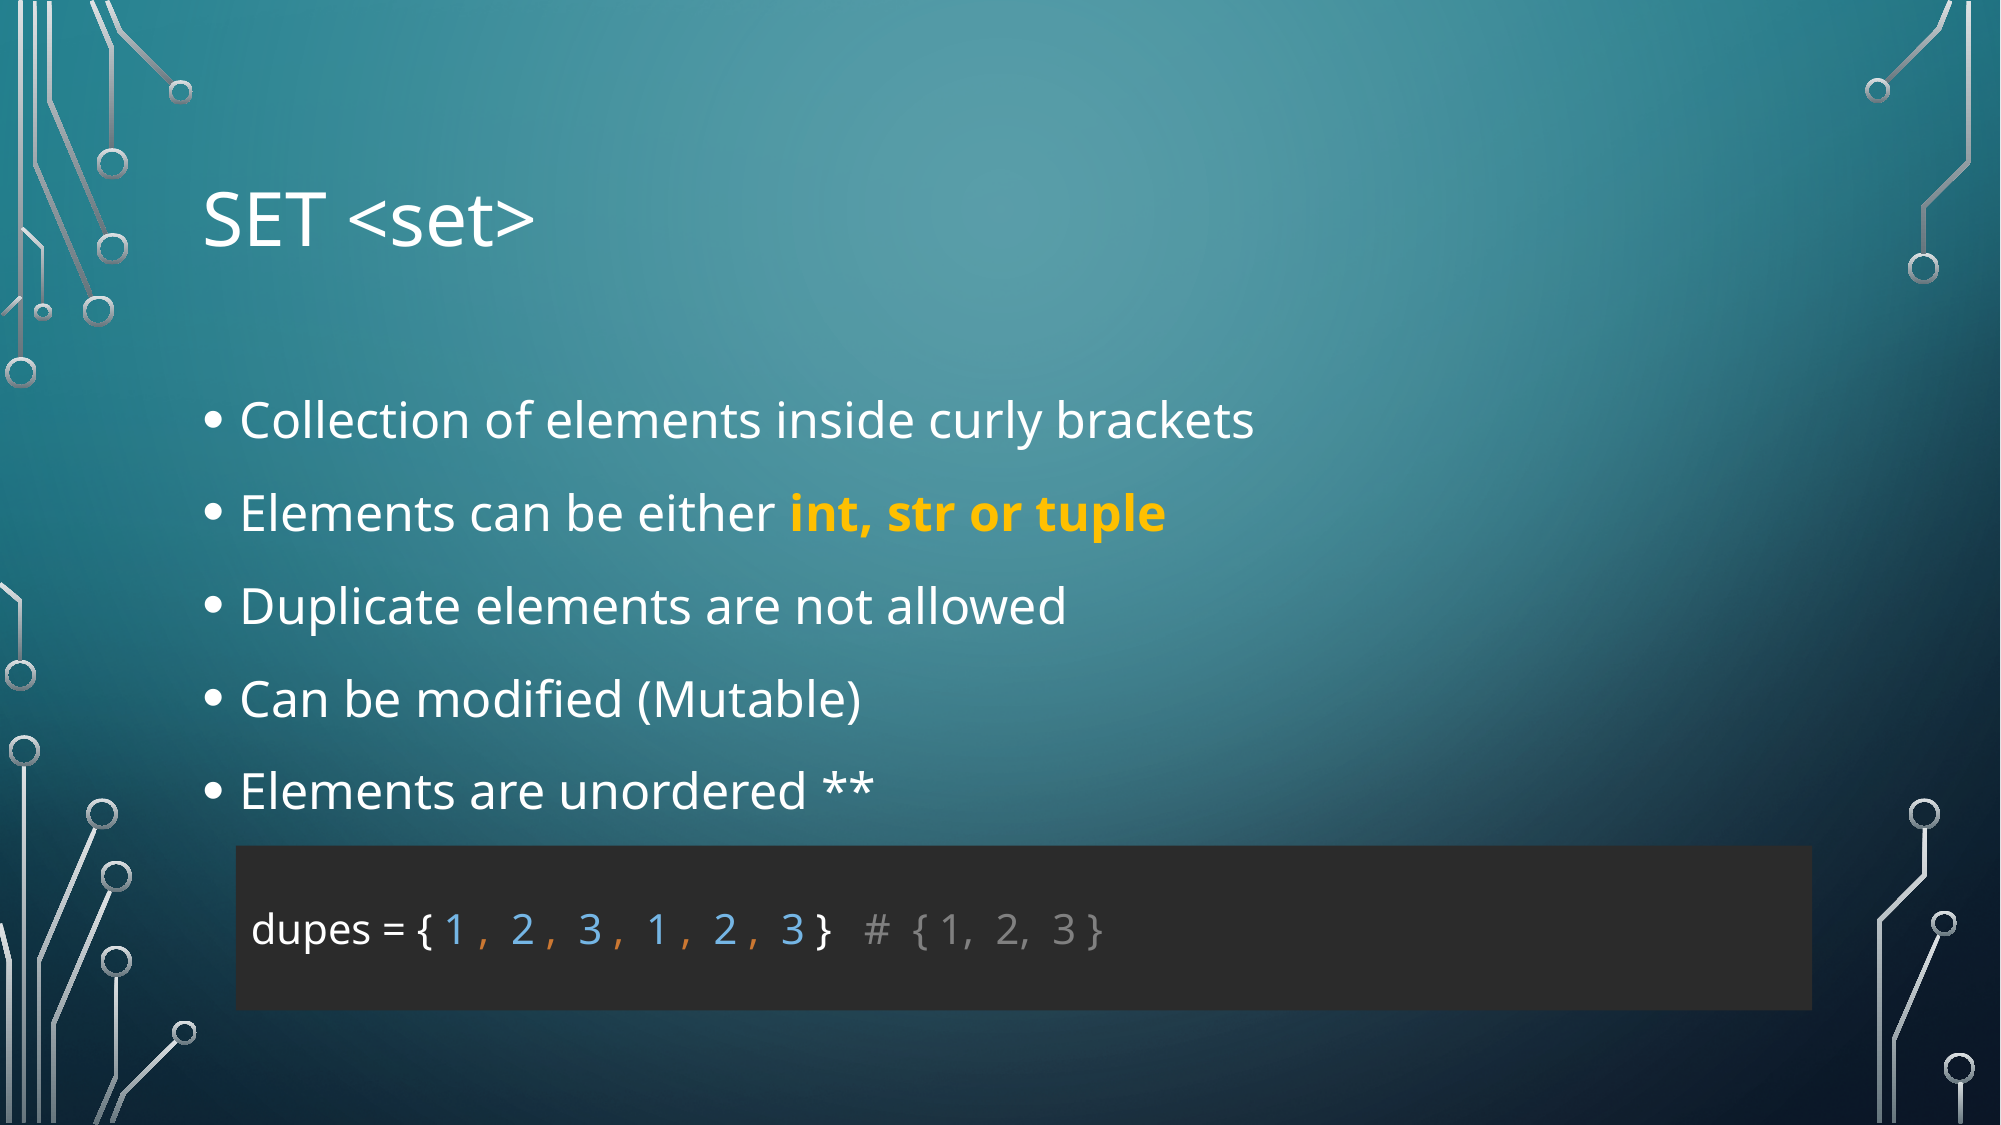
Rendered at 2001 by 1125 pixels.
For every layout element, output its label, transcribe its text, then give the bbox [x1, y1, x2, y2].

text_box dupes = { 1 , 2 , 3 , 1 , 2 , 3 } # { 1, 2, 3 } [235, 845, 1813, 1011]
list Collection of elements inside curly brackets Elements can be either int, str or tuple Duplicate elements are not allowed Can be modified (Mutable) Elements are unordered ** [187, 369, 1813, 950]
title Set <set> [187, 101, 1813, 344]
